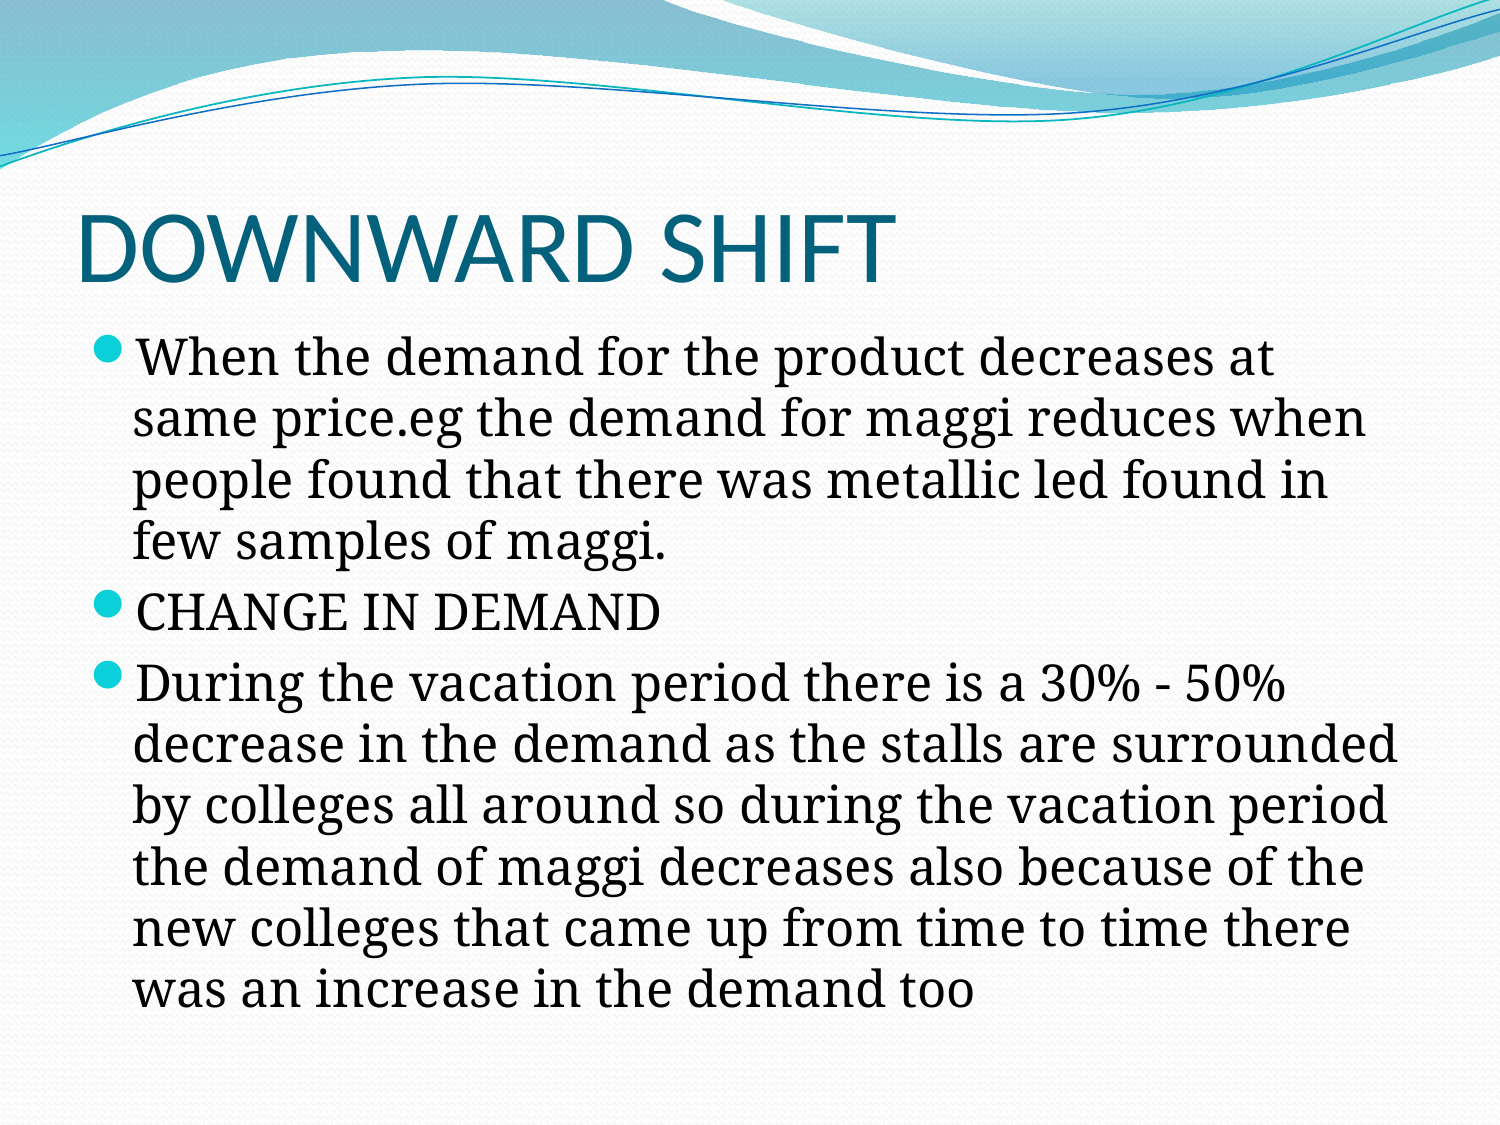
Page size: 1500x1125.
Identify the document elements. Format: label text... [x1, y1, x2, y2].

title DOWNWARD SHIFT [75, 115, 1425, 303]
list When the demand for the product decreases at same price.eg the demand for maggi reduces when people found that there was metallic led found in few samples of maggi. CHANGE IN DEMAND During the vacation period there is a 30% - 50% decrease in the demand as the stalls are surrounded by colleges all around so during the vacation period the demand of maggi decreases also because of the new colleges that came up from time to time there was an increase in the demand too [75, 317, 1425, 1038]
